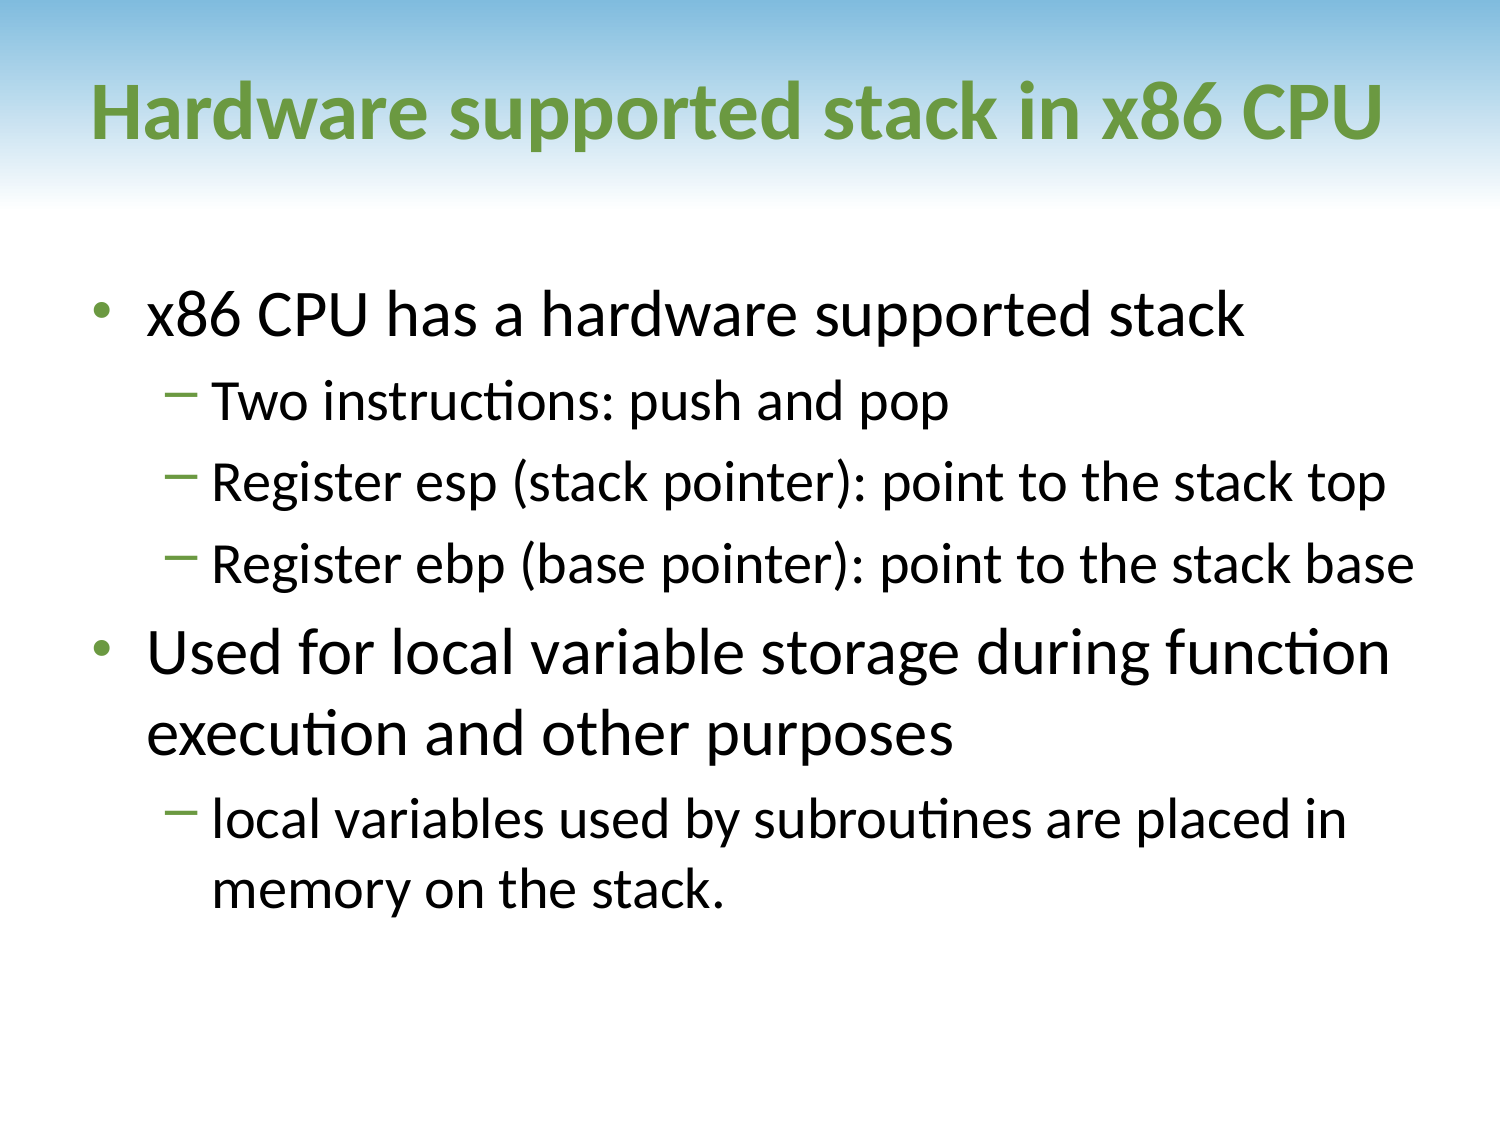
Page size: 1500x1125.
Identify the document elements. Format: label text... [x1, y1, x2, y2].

list x86 CPU has a hardware supported stack Two instructions: push and pop Register esp (stack pointer): point to the stack top Register ebp (base pointer): point to the stack base Used for local variable storage during function execution and other purposes local variables used by subroutines are placed in memory on the stack. [75, 262, 1466, 1069]
title Hardware supported stack in x86 CPU [75, 12, 1438, 200]
